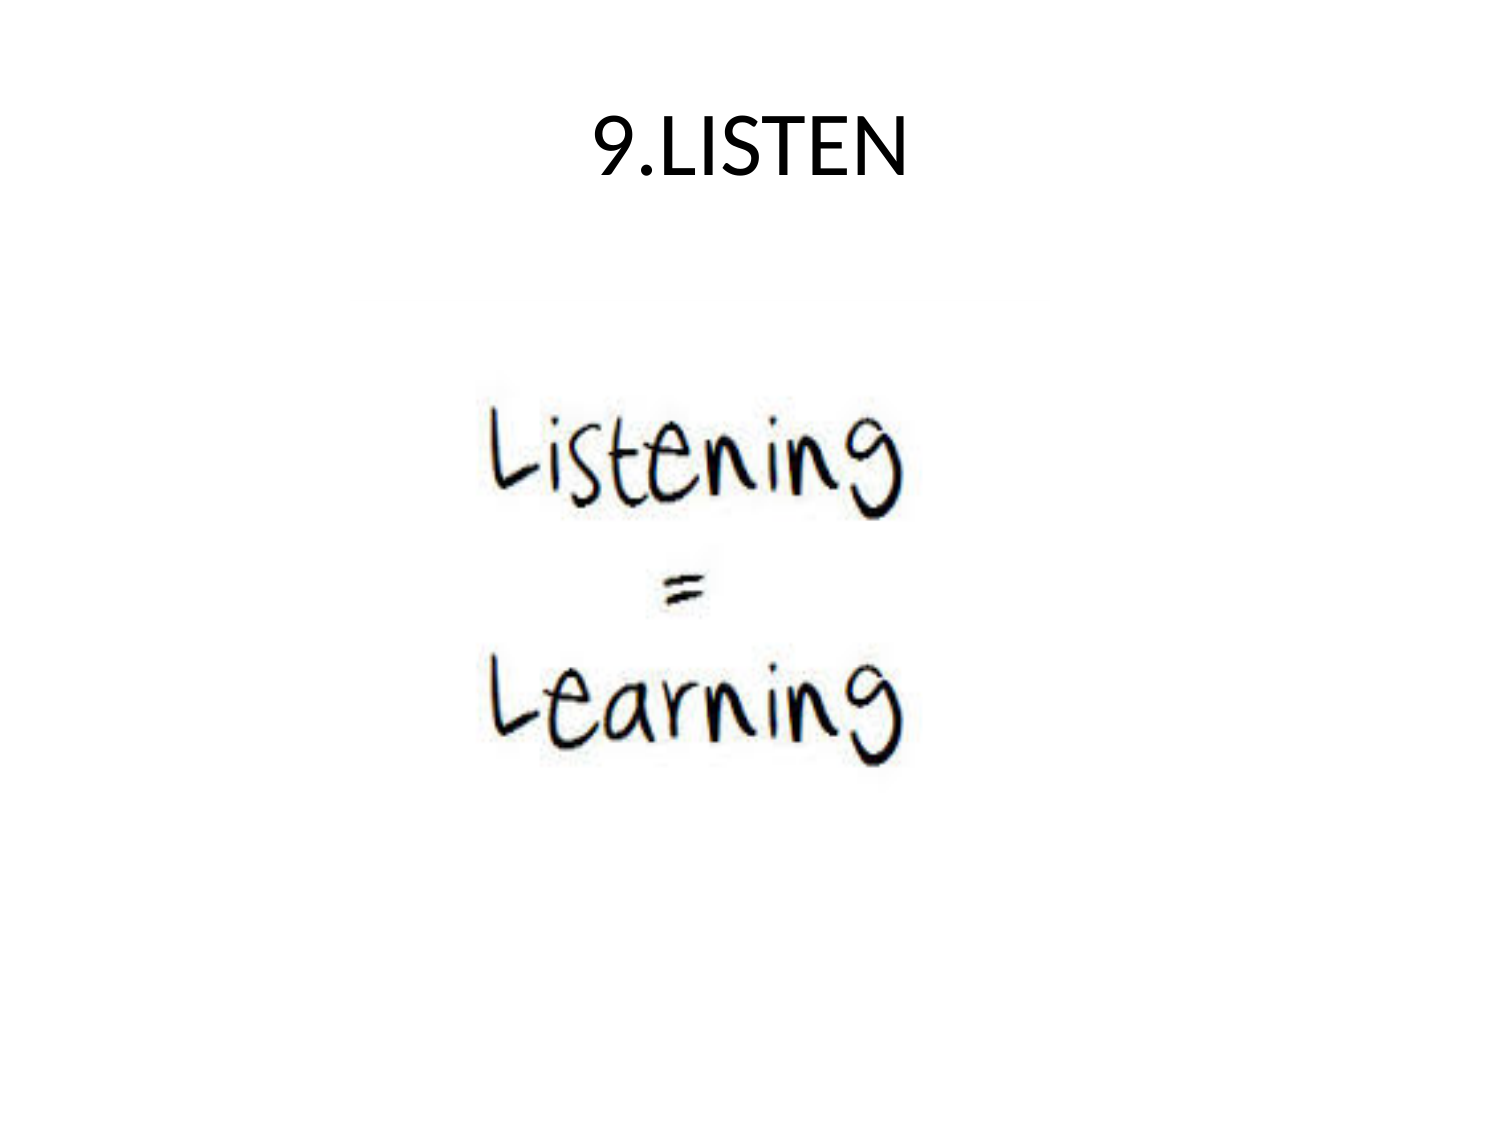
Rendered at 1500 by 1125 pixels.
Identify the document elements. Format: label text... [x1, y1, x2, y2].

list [349, 299, 1051, 888]
title 9.LISTEN [75, 45, 1425, 233]
